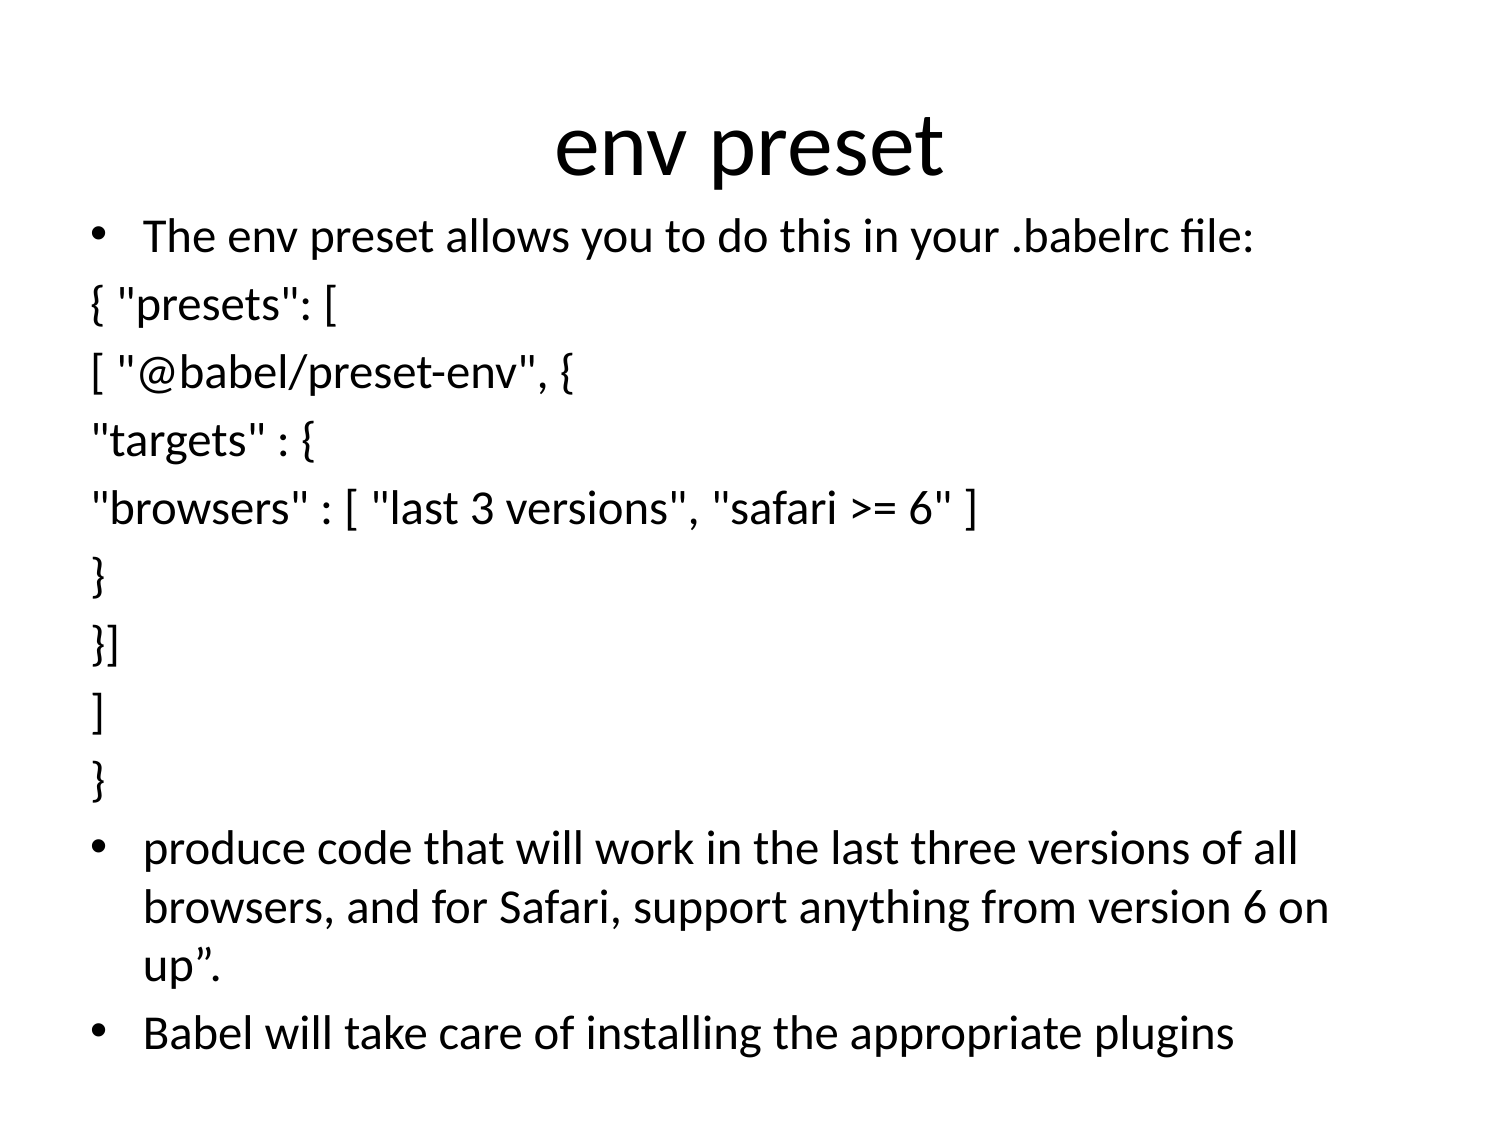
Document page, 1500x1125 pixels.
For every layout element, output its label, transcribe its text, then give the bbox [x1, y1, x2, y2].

list The env preset allows you to do this in your .babelrc file: { "presets": [ [ "@babel/preset-env", { "targets" : { "browsers" : [ "last 3 versions", "safari >= 6" ] } }] ] } produce code that will work in the last three versions of all browsers, and for Safari, support anything from version 6 on up”. Babel will take care of installing the appropriate plugins [75, 196, 1425, 1071]
title env preset [75, 45, 1425, 196]
